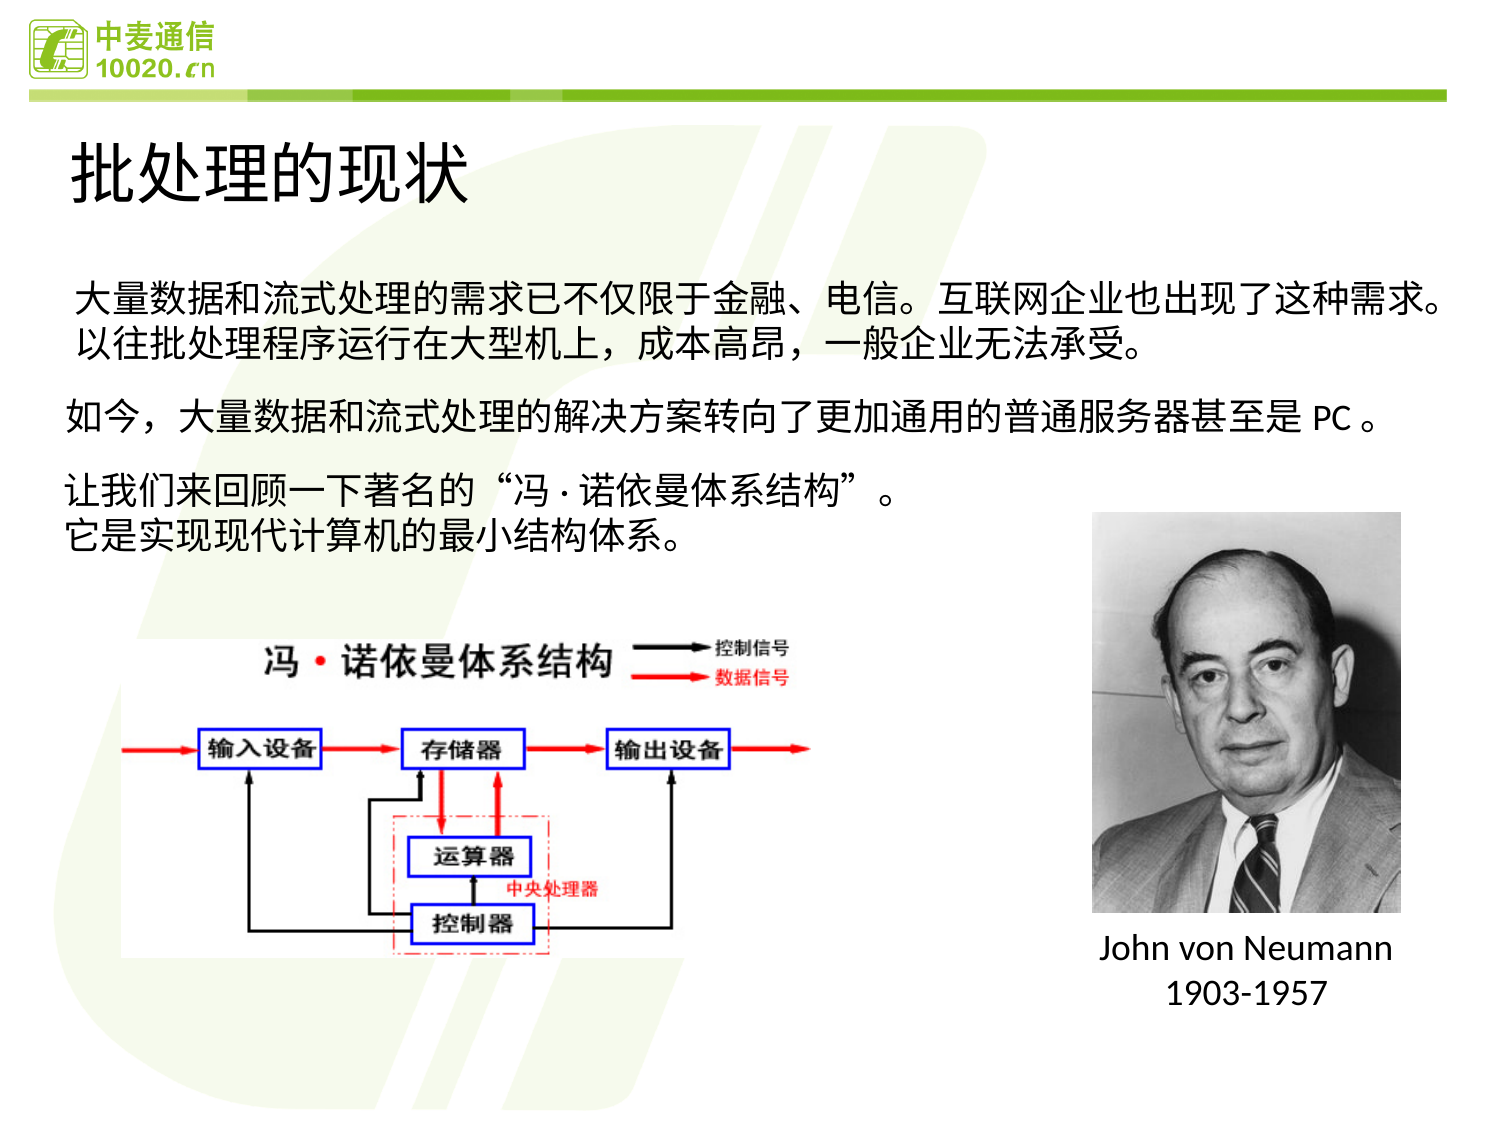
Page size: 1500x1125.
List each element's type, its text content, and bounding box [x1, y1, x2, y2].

picture [29, 18, 215, 79]
picture [52, 125, 987, 1111]
text_box 如今，大量数据和流式处理的解决方案转向了更加通用的普通服务器甚至是PC。 [991, 385, 1413, 446]
text_box 大量数据和流式处理的需求已不仅限于金融、电信。互联网企业也出现了这种需求。 以往批处理程序运行在大型机上，成本高昂，一般企业无法承受。 [991, 267, 1478, 372]
picture [29, 89, 1448, 102]
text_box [1082, 512, 1411, 1022]
